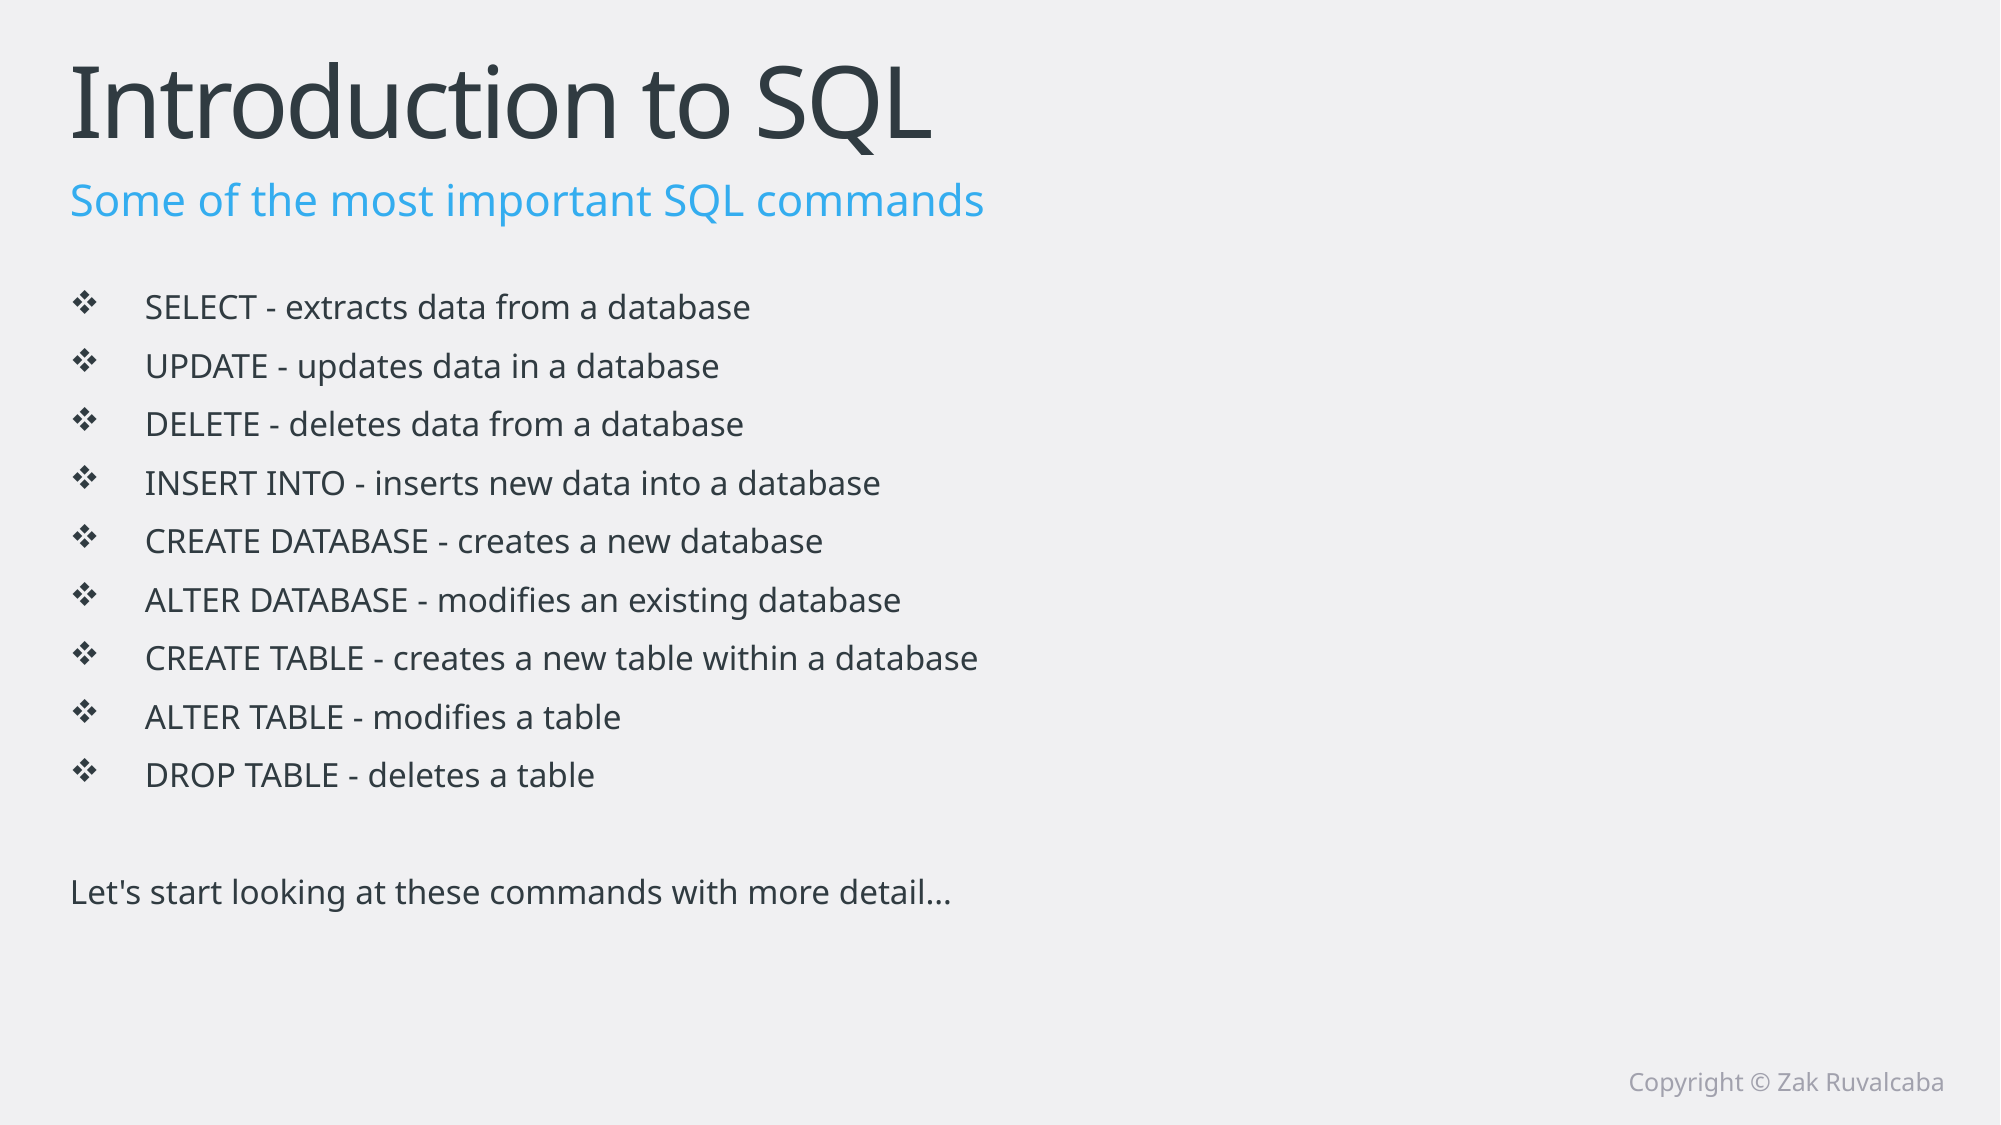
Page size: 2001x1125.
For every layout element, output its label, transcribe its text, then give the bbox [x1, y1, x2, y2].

title Introduction to SQL [55, 30, 1819, 149]
list SELECT - extracts data from a database UPDATE - updates data in a database DELETE - deletes data from a database INSERT INTO - inserts new data into a database CREATE DATABASE - creates a new database ALTER DATABASE - modifies an existing database CREATE TABLE - creates a new table within a database ALTER TABLE - modifies a table DROP TABLE - deletes a table Let's start looking at these commands with more detail… [55, 267, 1942, 1049]
list Some of the most important SQL commands [55, 149, 1820, 209]
